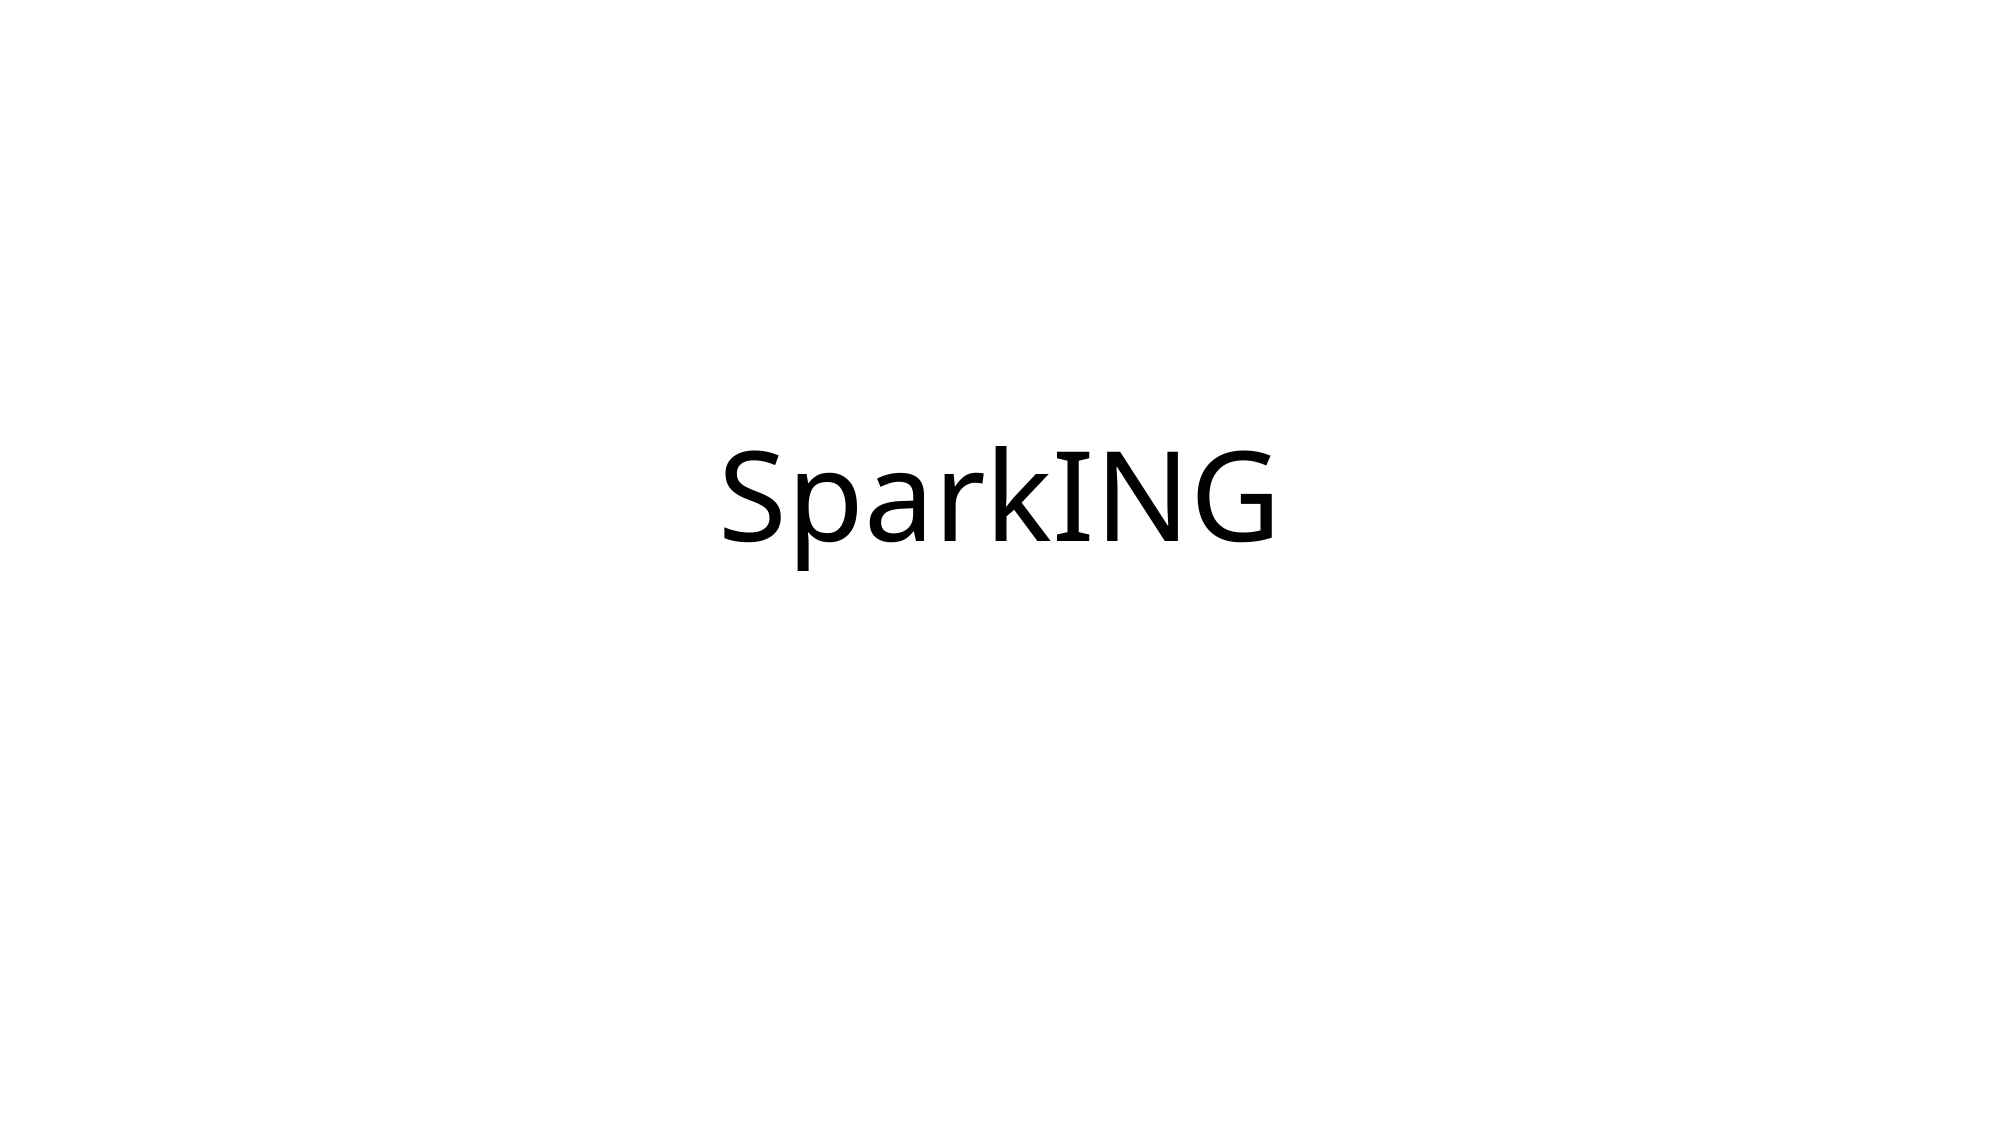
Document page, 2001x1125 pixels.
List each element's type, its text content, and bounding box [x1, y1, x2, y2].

title SparkING [249, 184, 1750, 576]
